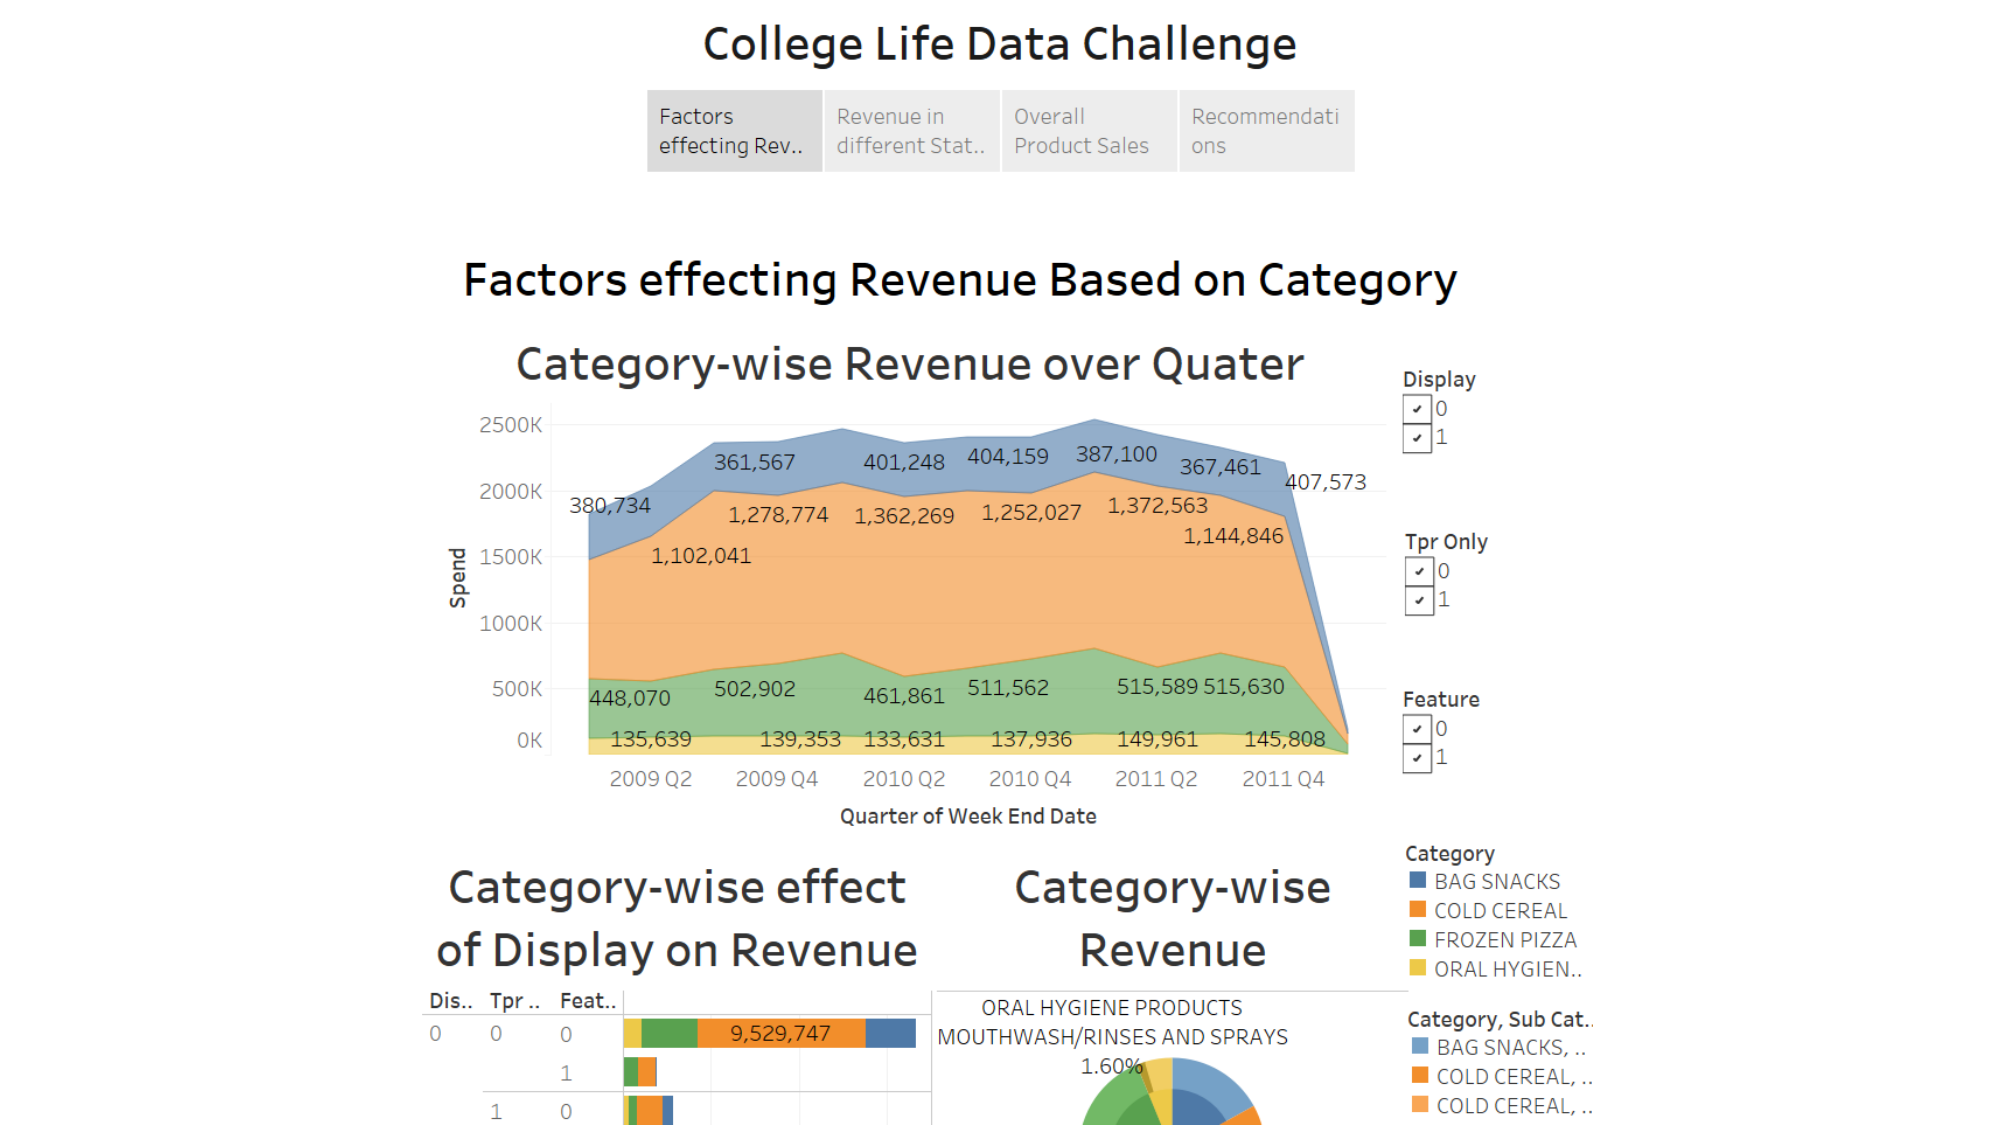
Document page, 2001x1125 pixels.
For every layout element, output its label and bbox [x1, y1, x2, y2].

picture [407, 0, 1593, 1125]
